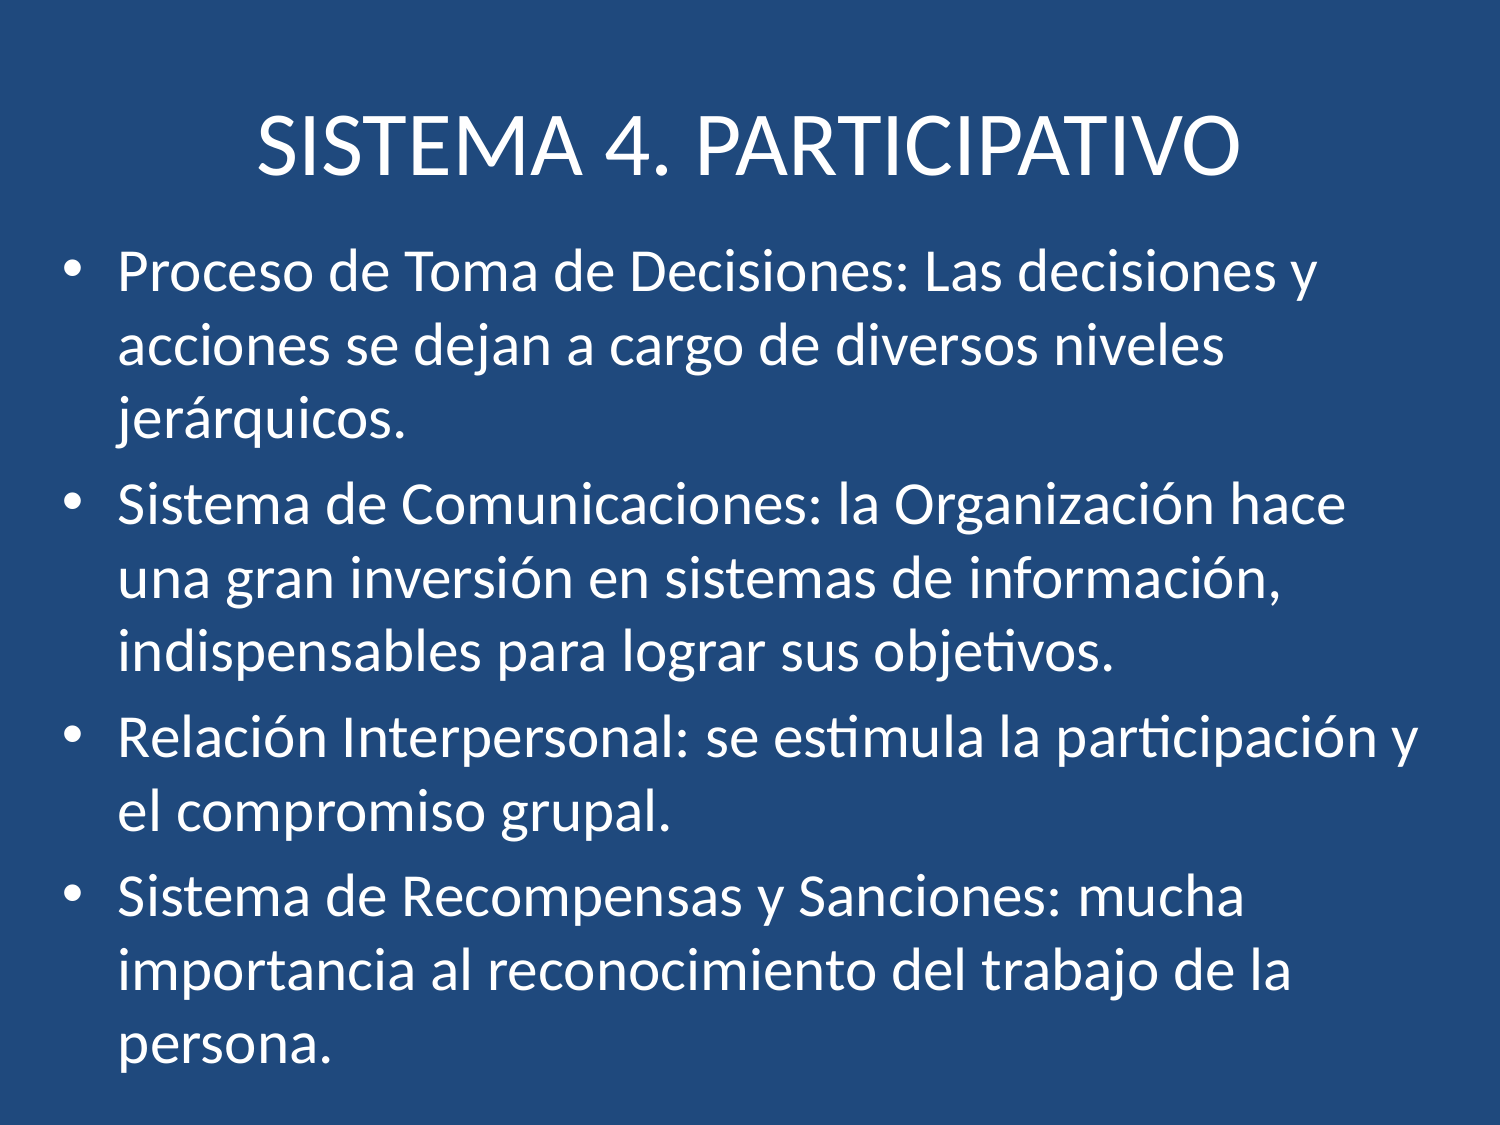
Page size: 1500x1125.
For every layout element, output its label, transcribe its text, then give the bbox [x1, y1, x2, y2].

list Proceso de Toma de Decisiones: Las decisiones y acciones se dejan a cargo de diversos niveles jerárquicos. Sistema de Comunicaciones: la Organización hace una gran inversión en sistemas de información, indispensables para lograr sus objetivos. Relación Interpersonal: se estimula la participación y el compromiso grupal. Sistema de Recompensas y Sanciones: mucha importancia al reconocimiento del trabajo de la persona. [46, 222, 1454, 1090]
title SISTEMA 4. PARTICIPATIVO [75, 45, 1425, 222]
